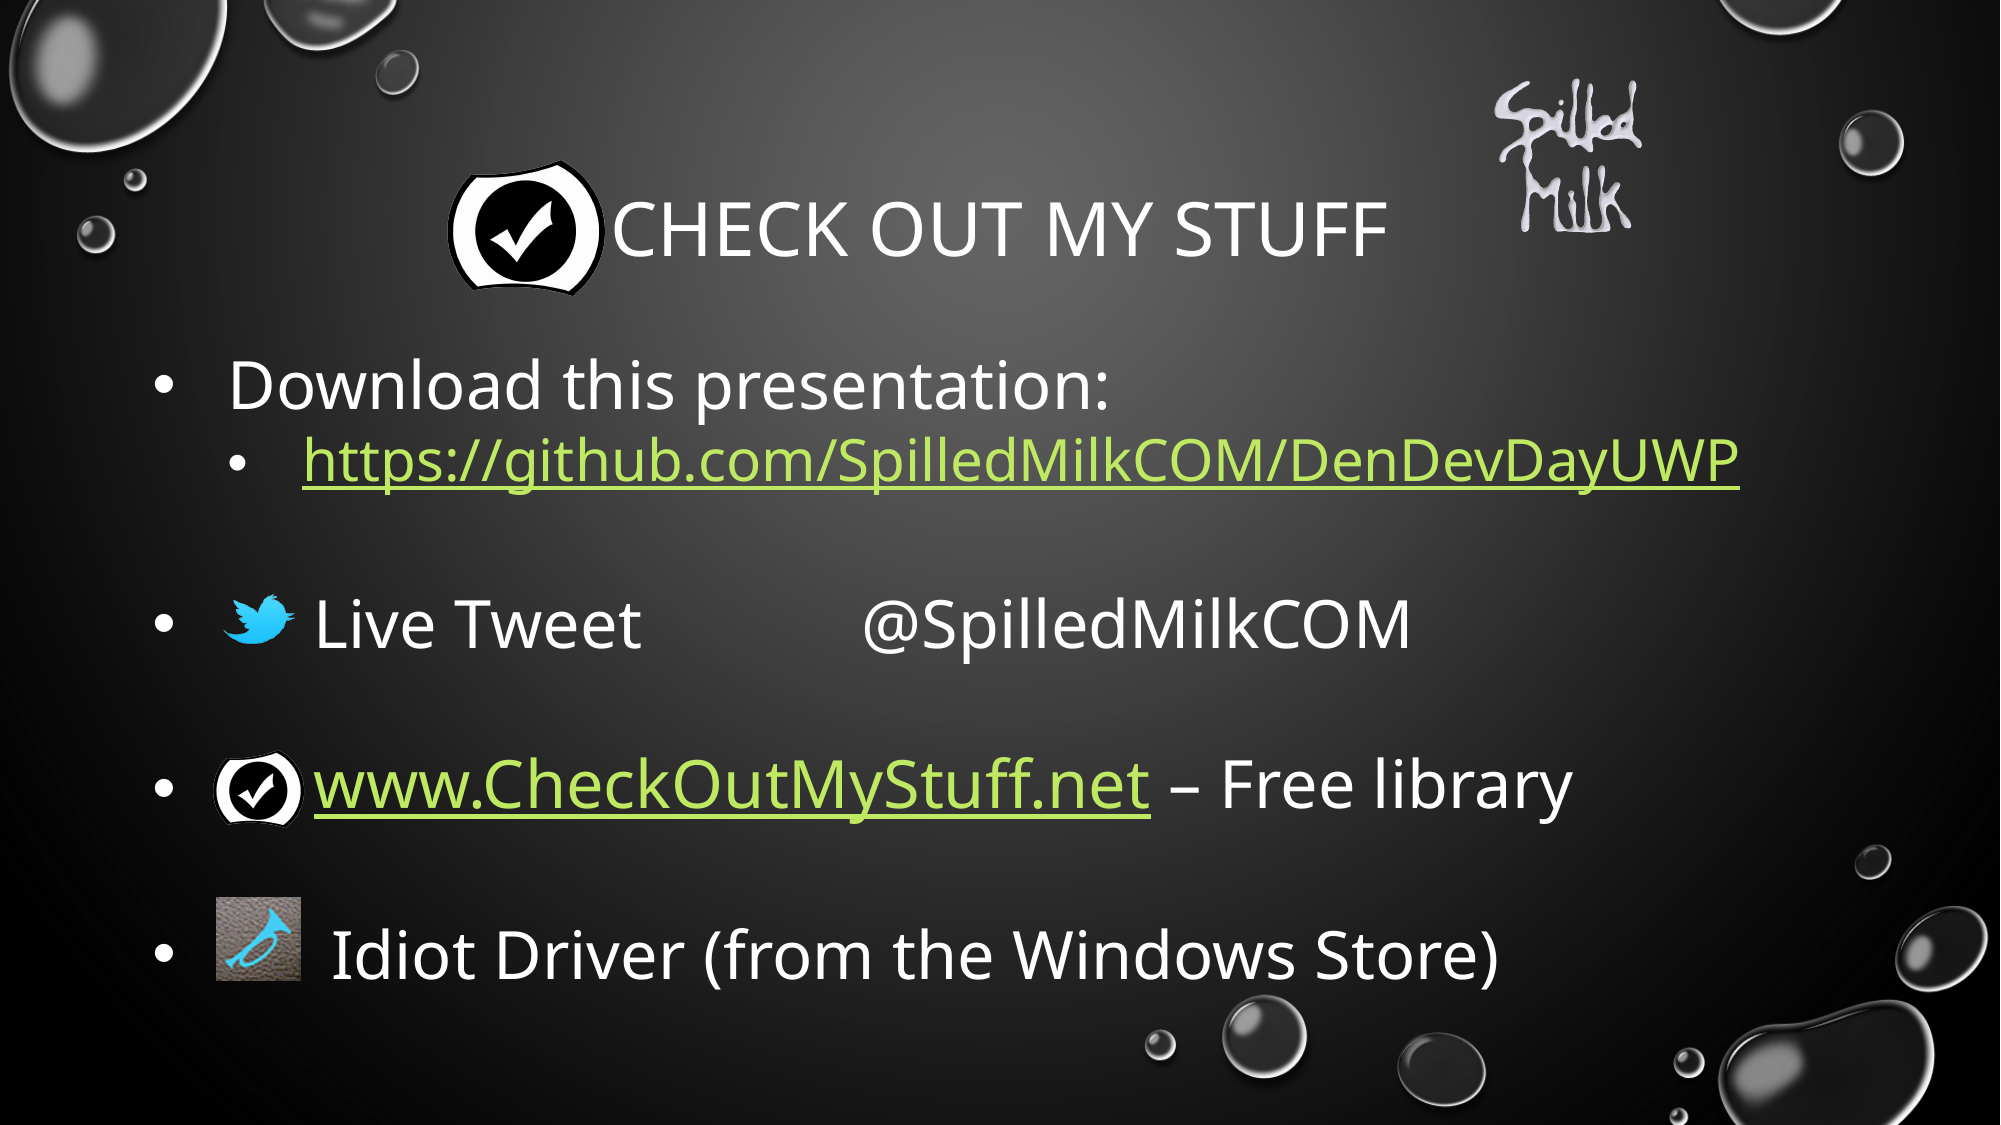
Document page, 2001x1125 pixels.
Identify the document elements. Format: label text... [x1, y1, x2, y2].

text_box Download this presentation: https://github.com/SpilledMilkCOM/DenDevDayUWP Live Tweet @SpilledMilkCOM www.CheckOutMyStuff.net – Free library Idiot Driver (from the Windows Store) [137, 335, 1866, 1000]
title Check Out My Stuff [149, 101, 1851, 335]
picture [0, 0, 2000, 1125]
